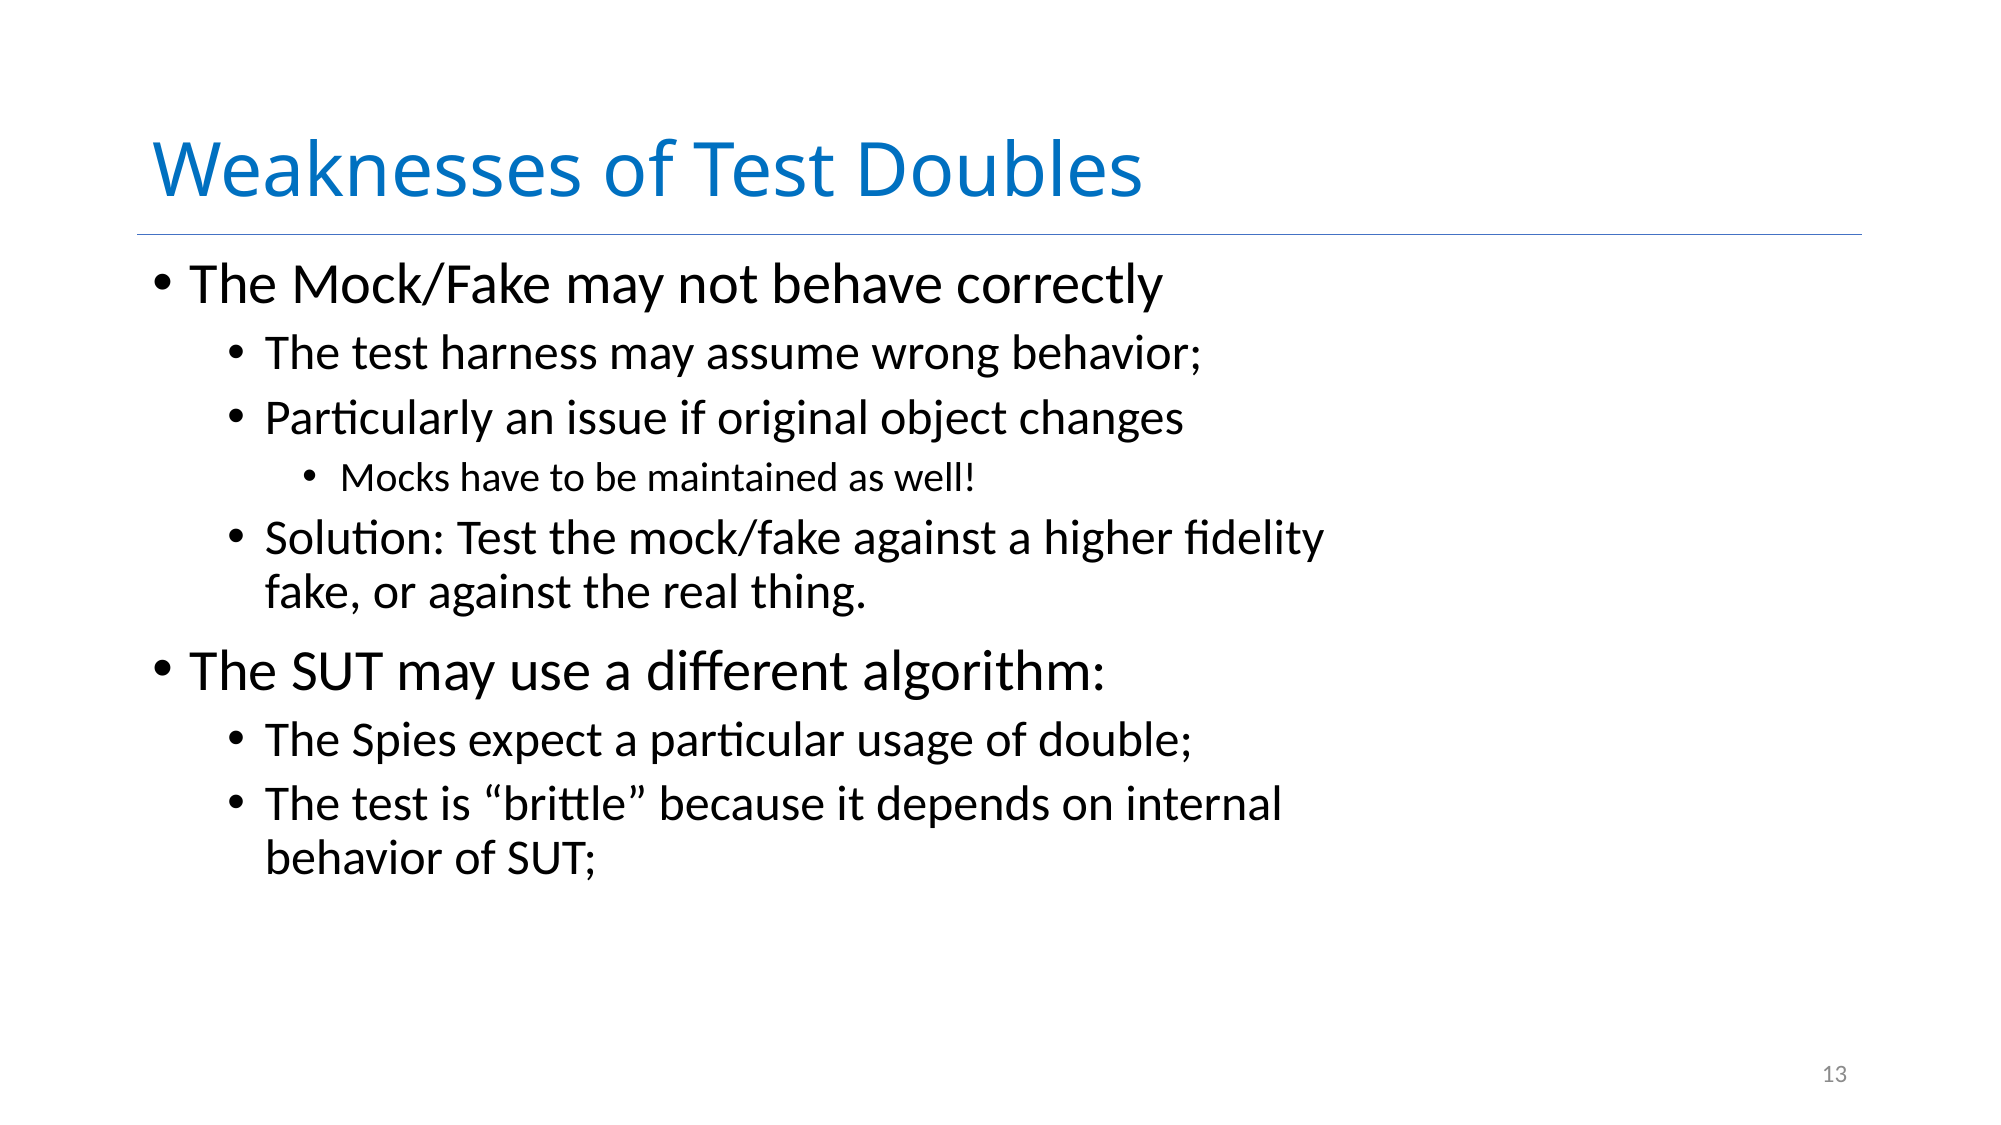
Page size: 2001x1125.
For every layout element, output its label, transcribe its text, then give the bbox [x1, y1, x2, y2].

slide_number 13 [1412, 1042, 1863, 1103]
list The Mock/Fake may not behave correctly The test harness may assume wrong behavior; Particularly an issue if original object changes Mocks have to be maintained as well! Solution: Test the mock/fake against a higher fidelity fake, or against the real thing. The SUT may use a different algorithm: The Spies expect a particular usage of double; The test is “brittle” because it depends on internal behavior of SUT; [137, 246, 1432, 960]
title Weaknesses of Test Doubles [137, 3, 1863, 221]
